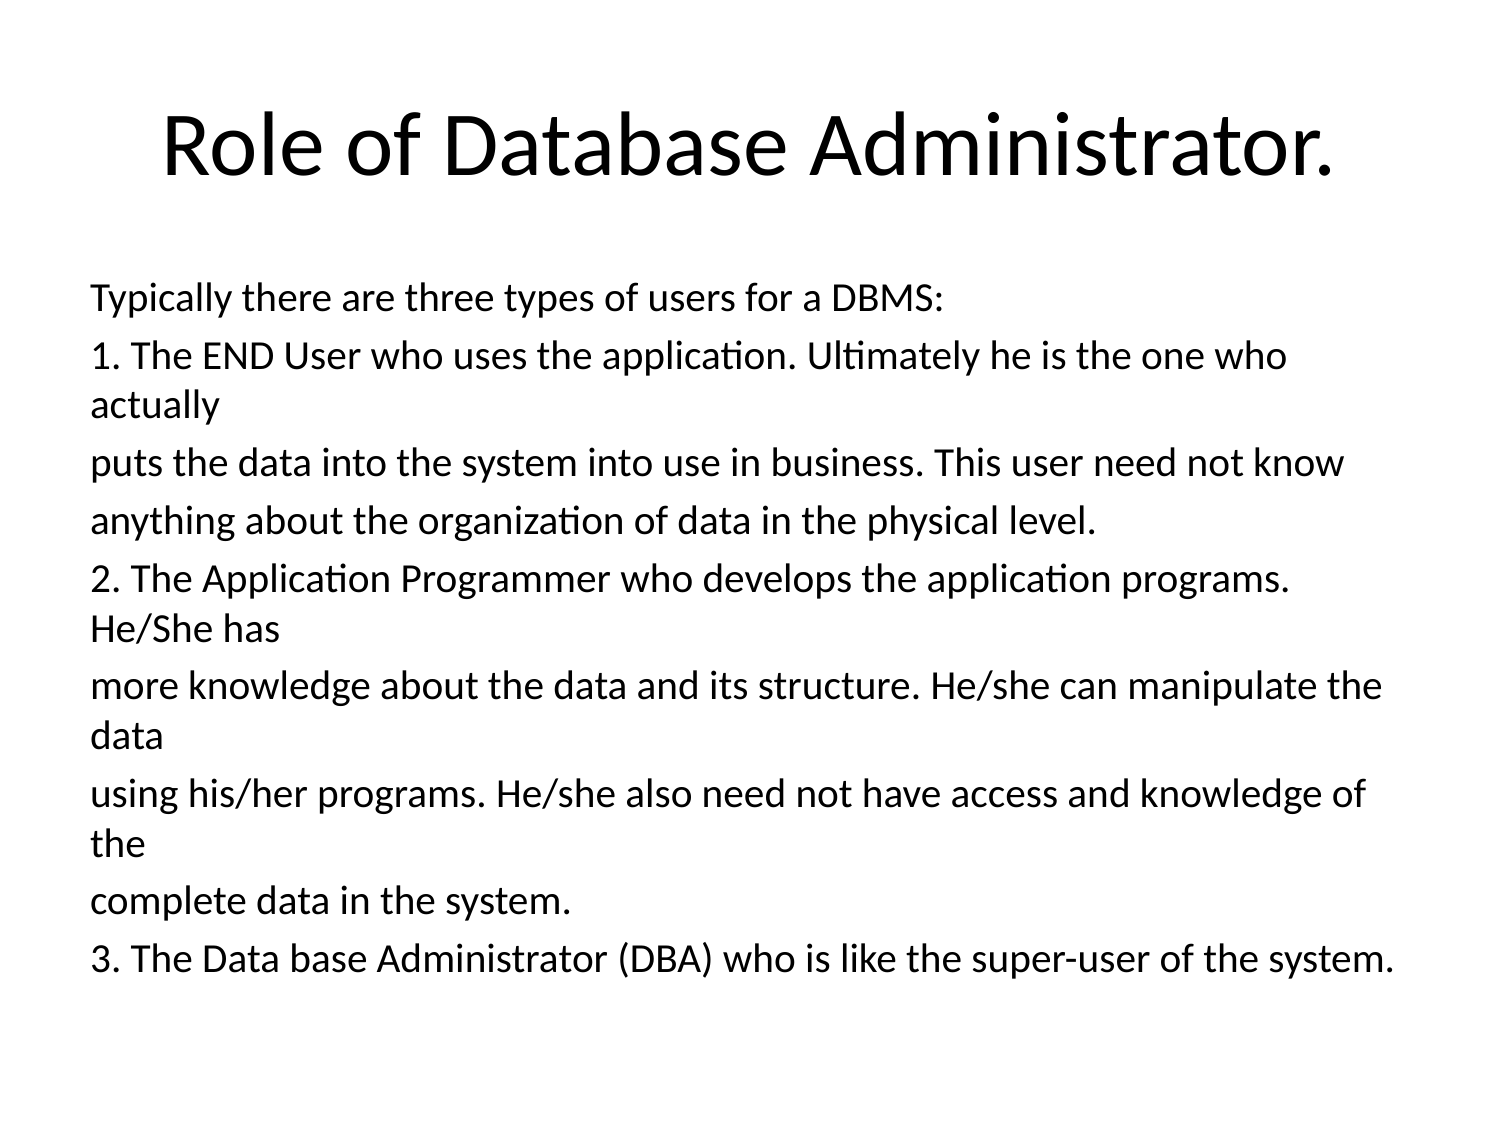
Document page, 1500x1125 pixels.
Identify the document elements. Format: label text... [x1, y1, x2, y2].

list Typically there are three types of users for a DBMS: 1. The END User who uses the application. Ultimately he is the one who actually puts the data into the system into use in business. This user need not know anything about the organization of data in the physical level. 2. The Application Programmer who develops the application programs. He/She has more knowledge about the data and its structure. He/she can manipulate the data using his/her programs. He/she also need not have access and knowledge of the complete data in the system. 3. The Data base Administrator (DBA) who is like the super-user of the system. [75, 262, 1425, 1005]
title Role of Database Administrator. [75, 45, 1425, 233]
